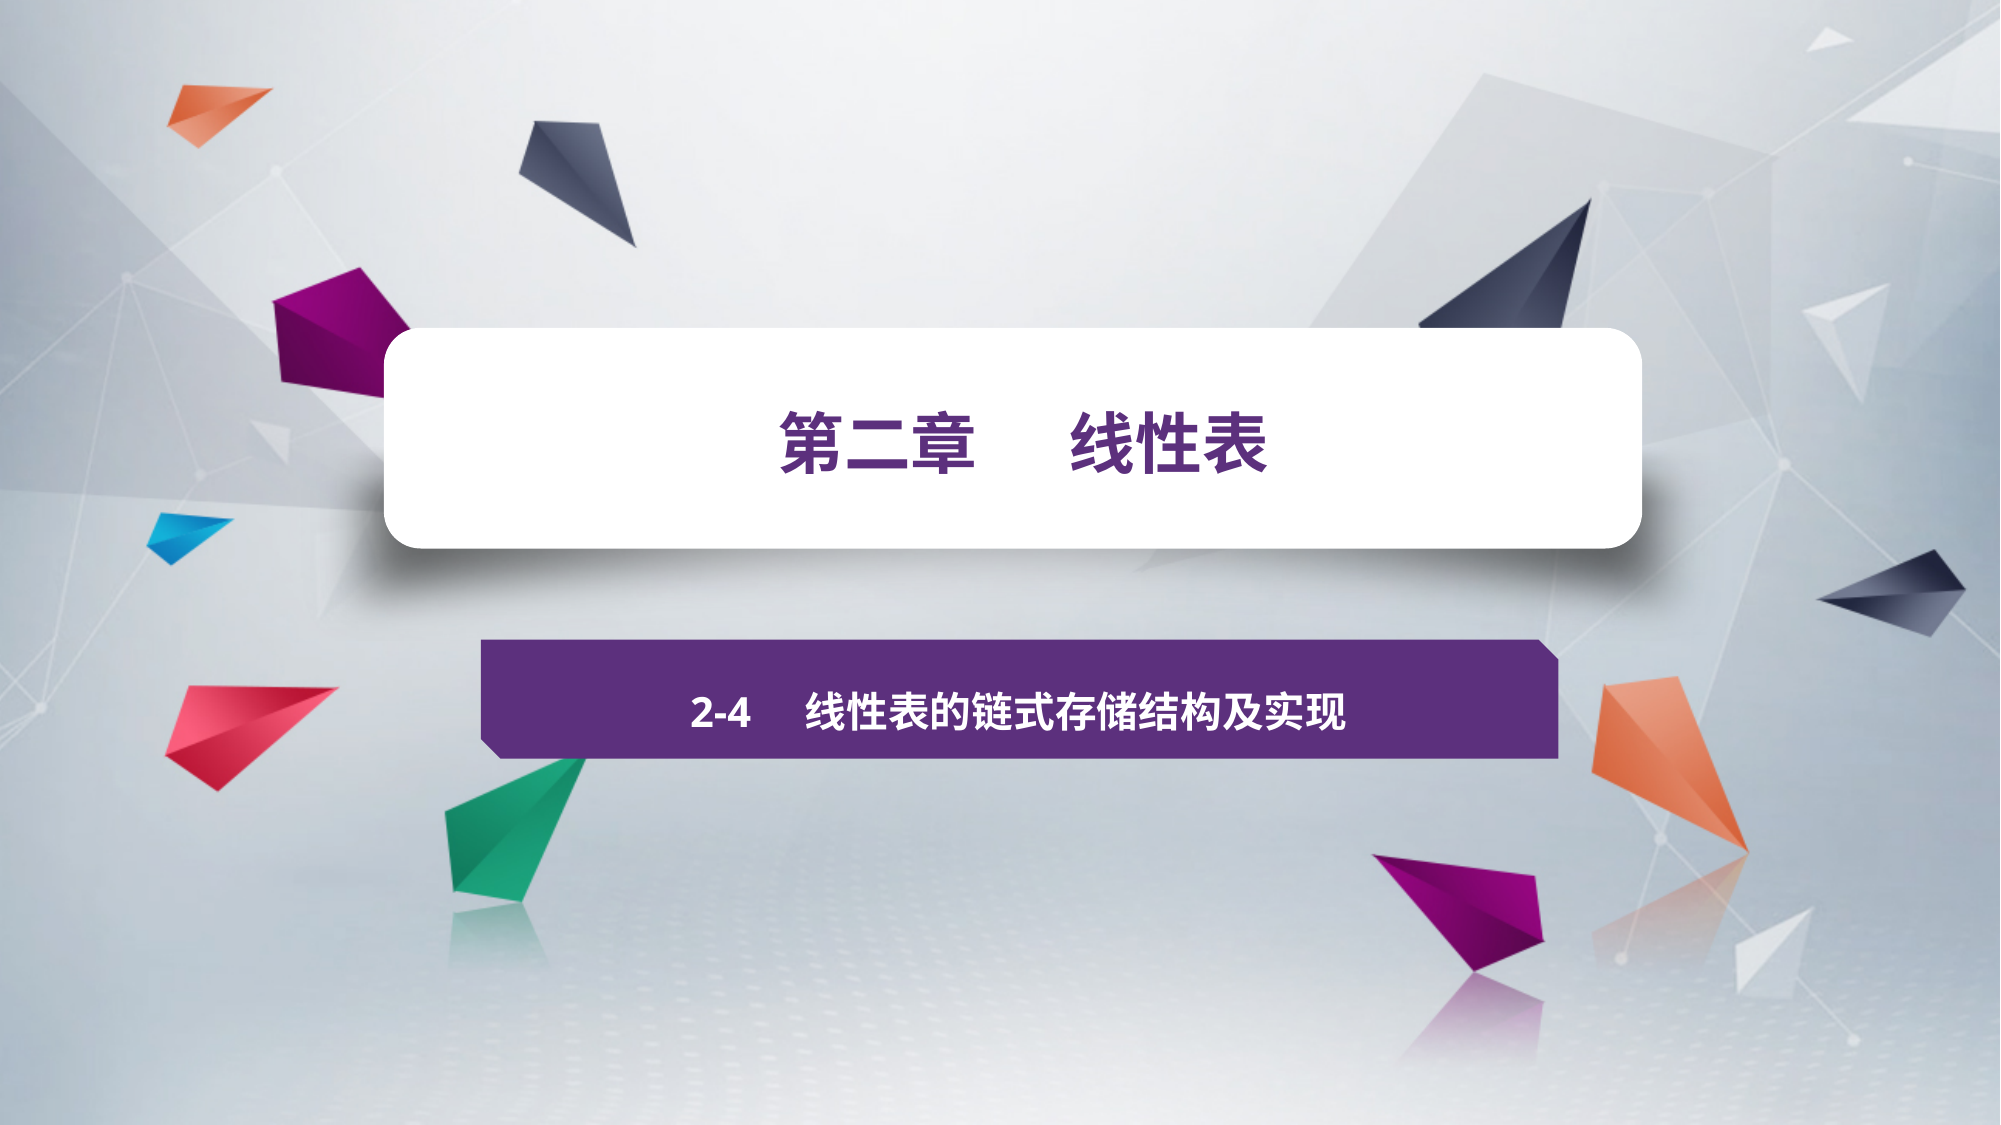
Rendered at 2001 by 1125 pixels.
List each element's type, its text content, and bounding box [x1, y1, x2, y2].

text_box 2-4 线性表的链式存储结构及实现 [554, 653, 1483, 743]
picture [0, 0, 2000, 1125]
text_box v [381, 325, 1645, 446]
text_box 第二章 线性表 [469, 394, 1578, 446]
text_box [478, 649, 1561, 761]
